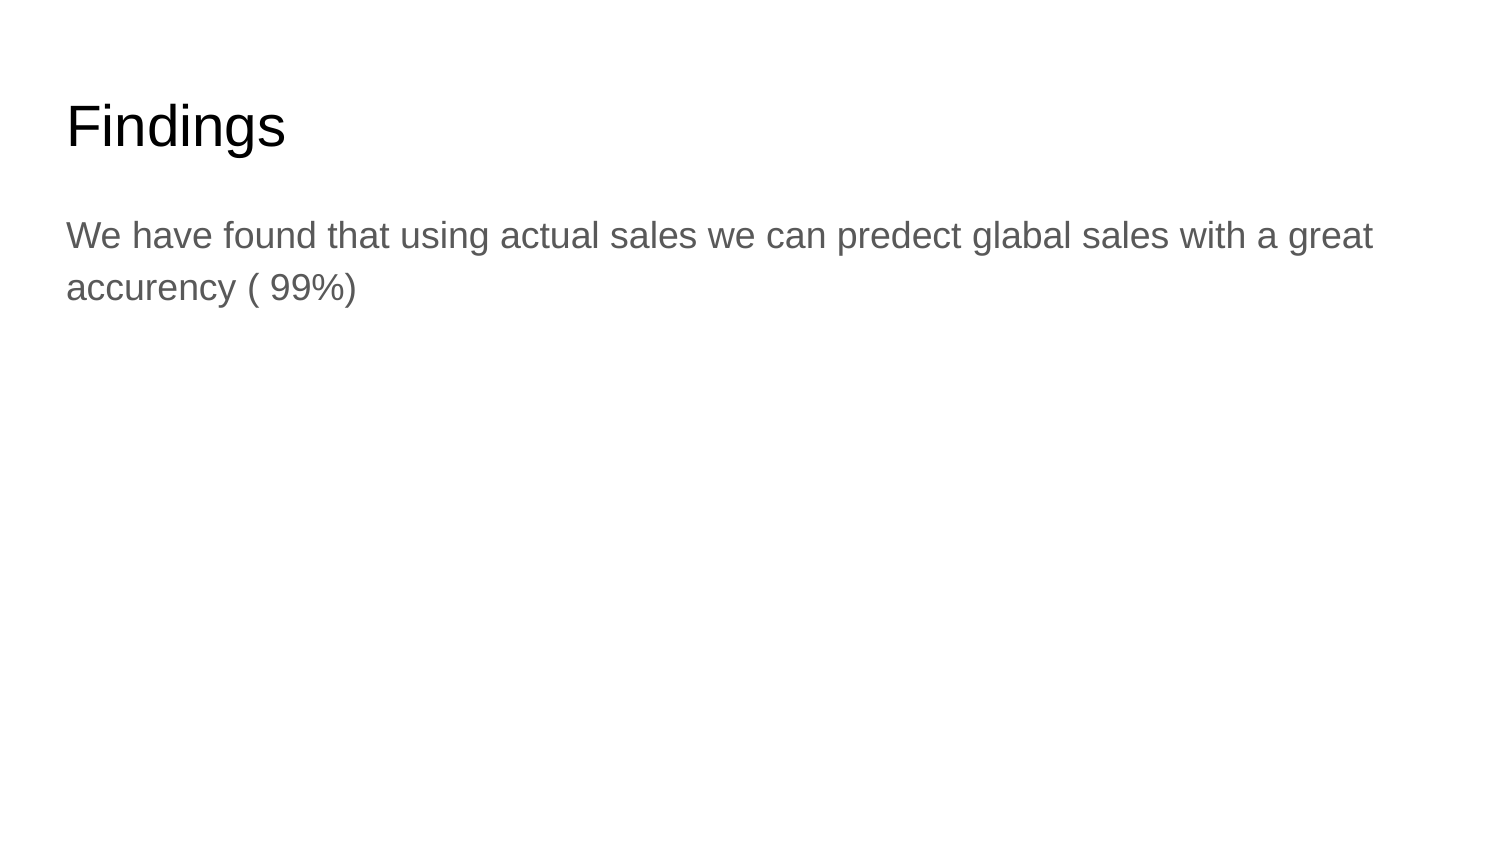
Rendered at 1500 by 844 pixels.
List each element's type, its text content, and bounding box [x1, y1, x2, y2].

title Findings [51, 72, 1449, 167]
list We have found that using actual sales we can predect glabal sales with a great accurency ( 99%) [51, 189, 1449, 750]
